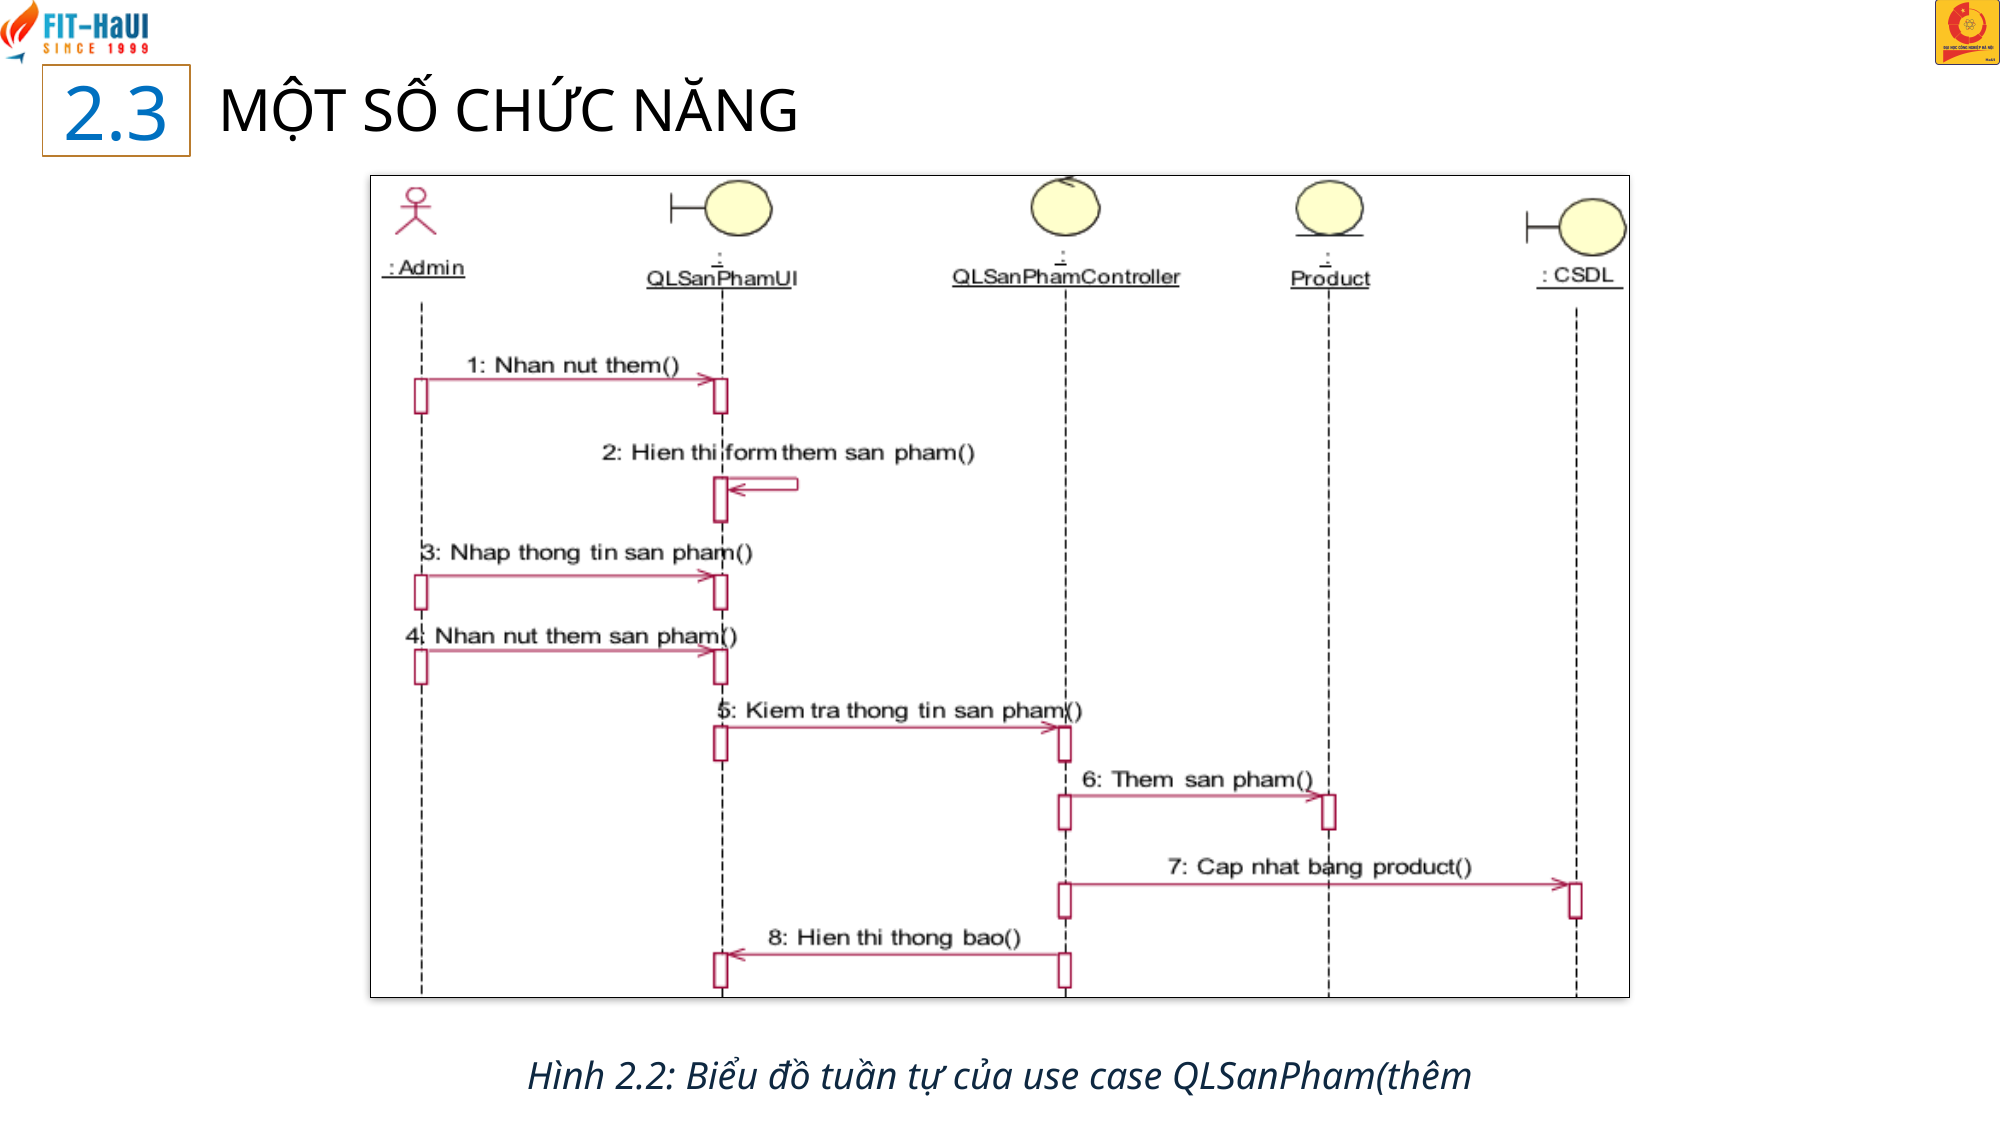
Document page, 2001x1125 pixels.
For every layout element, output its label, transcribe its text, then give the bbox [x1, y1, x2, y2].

picture [0, 0, 149, 66]
picture [1934, 0, 2000, 66]
picture [370, 174, 1630, 998]
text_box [42, 64, 1187, 157]
text_box Hình 2.2: Biểu đồ tuần tự của use case QLSanPham(thêm mới) [500, 1021, 1500, 1125]
